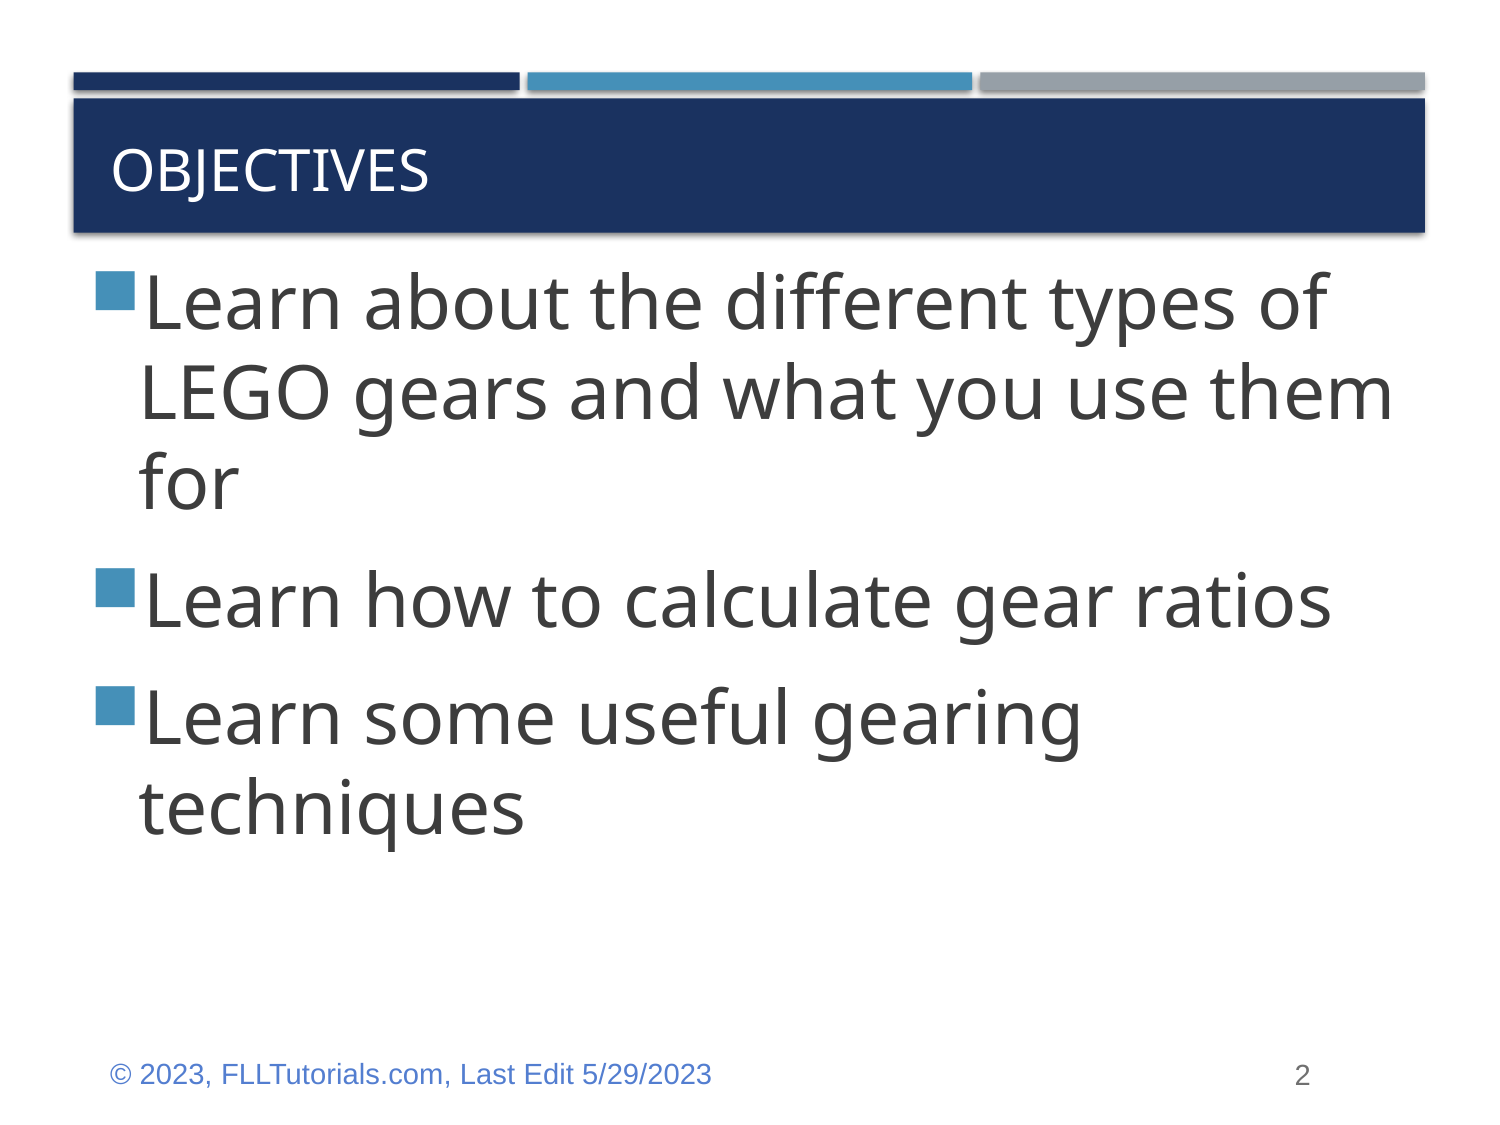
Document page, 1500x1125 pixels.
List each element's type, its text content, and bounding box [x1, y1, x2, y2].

list Learn about the different types of LEGO gears and what you use them for Learn how to calculate gear ratios Learn some useful gearing techniques [73, 246, 1425, 962]
title Objectives [95, 112, 1406, 211]
slide_number 2 [1279, 1048, 1406, 1109]
footer © 2023, FLLTutorials.com, Last Edit 5/29/2023 [95, 1047, 1025, 1108]
